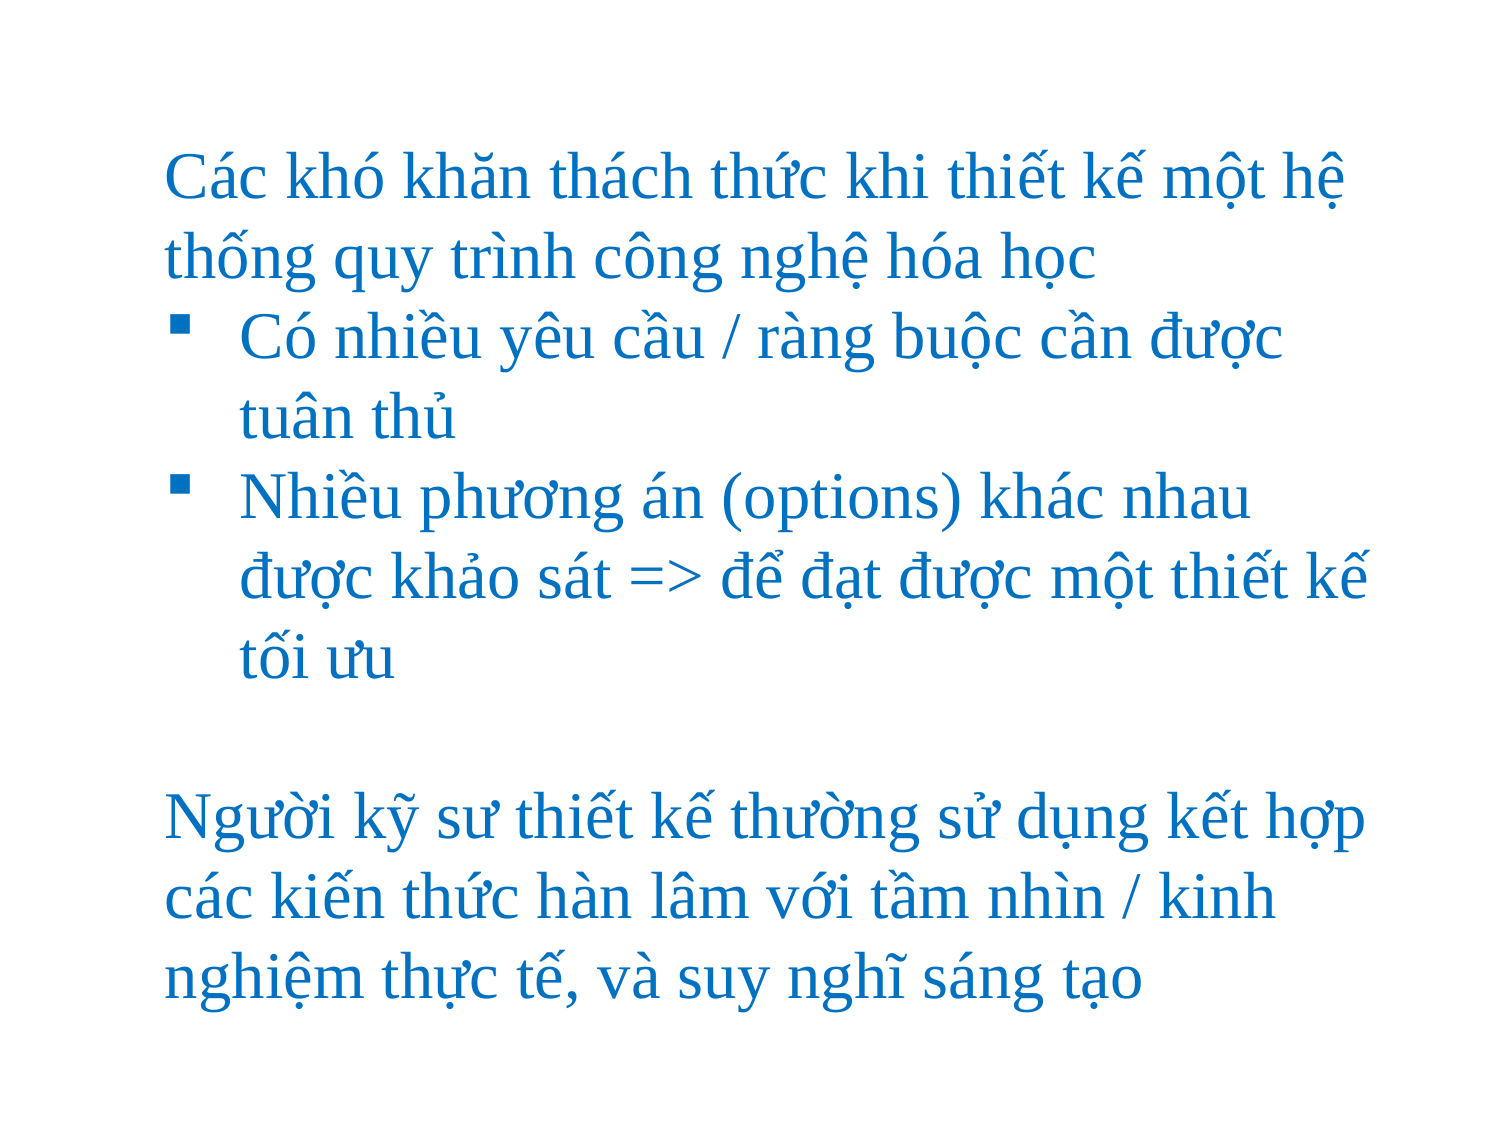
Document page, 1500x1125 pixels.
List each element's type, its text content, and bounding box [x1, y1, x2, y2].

text_box Các khó khăn thách thức khi thiết kế một hệ thống quy trình công nghệ hóa học Có nhiều yêu cầu / ràng buộc cần được tuân thủ Nhiều phương án (options) khác nhau được khảo sát => để đạt được một thiết kế tối ưu Người kỹ sư thiết kế thường sử dụng kết hợp các kiến thức hàn lâm với tầm nhìn / kinh nghiệm thực tế, và suy nghĩ sáng tạo [150, 124, 1388, 1020]
